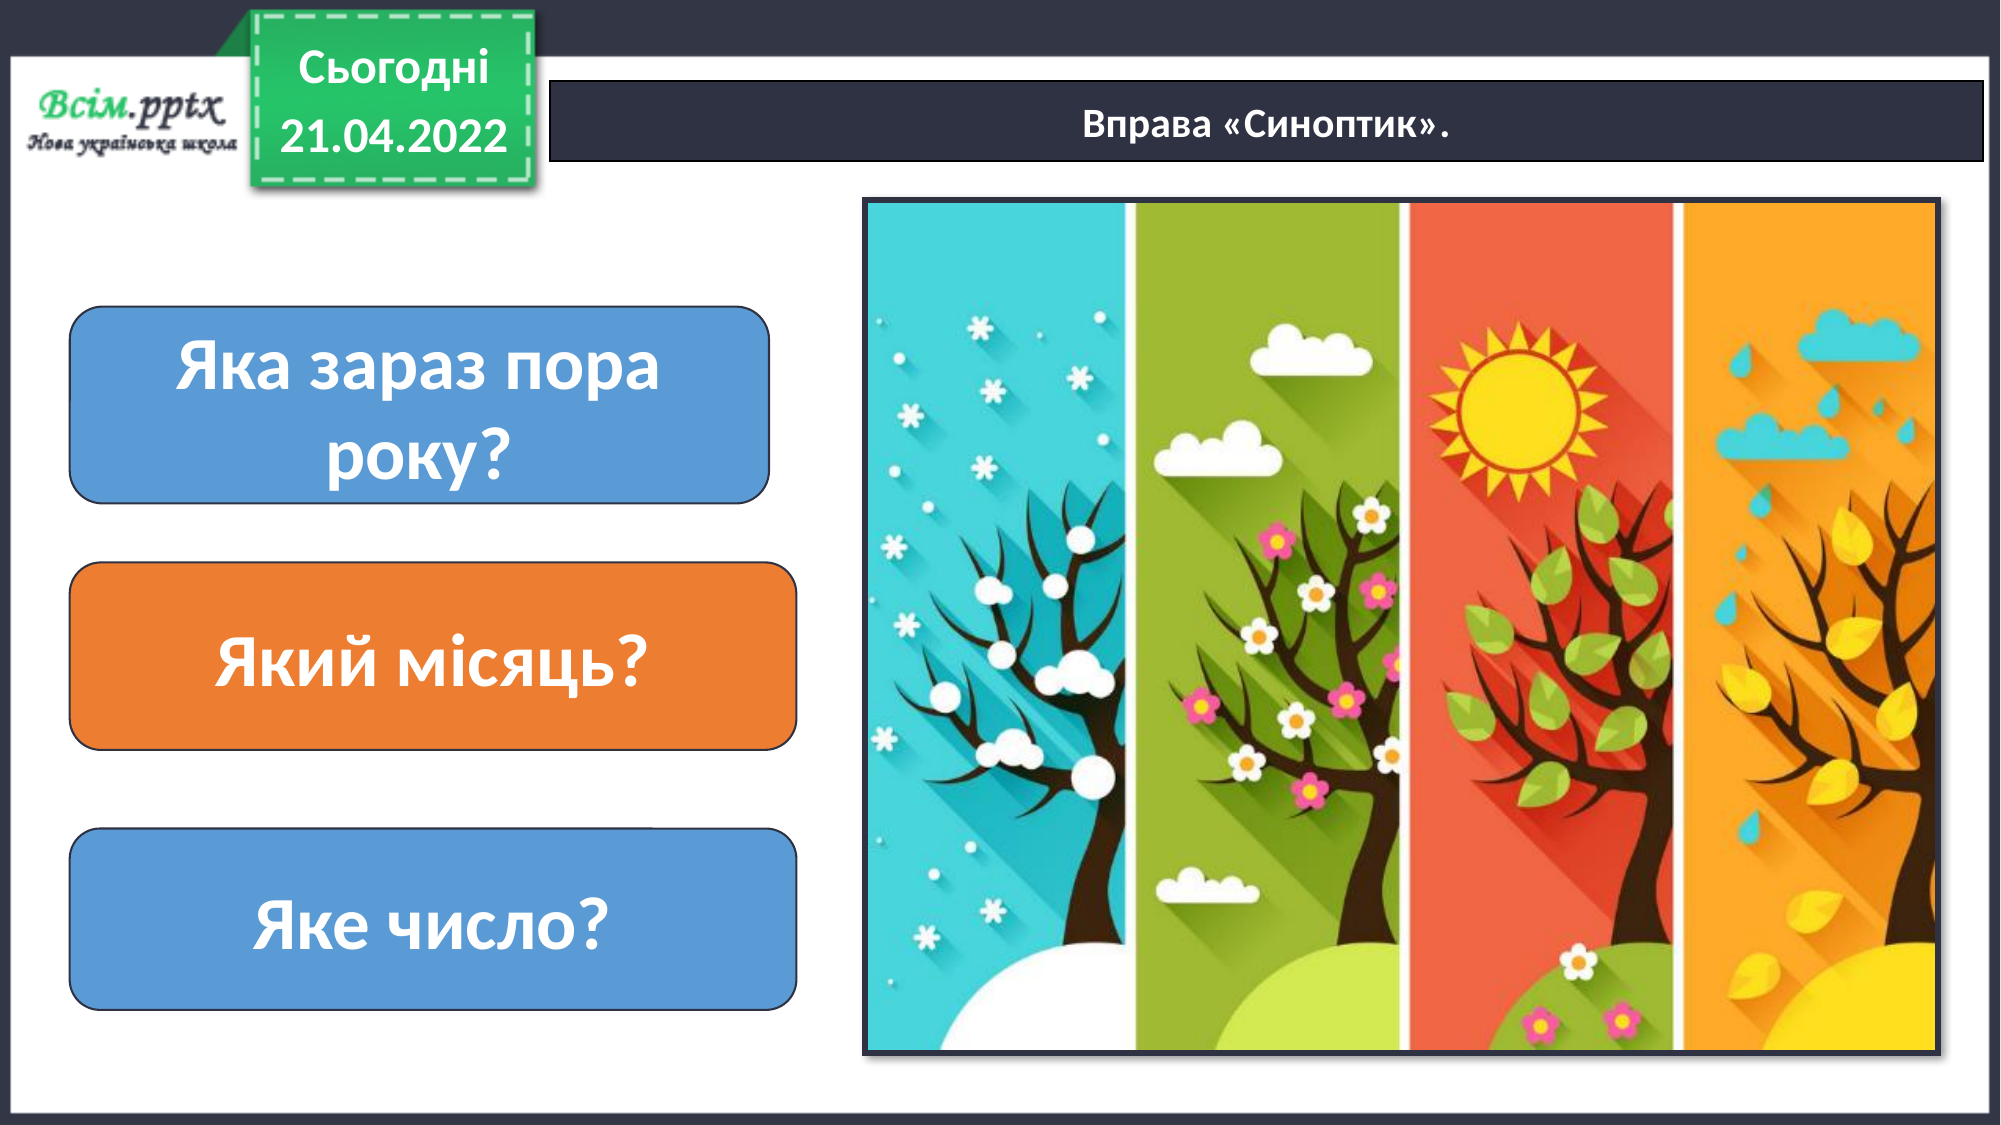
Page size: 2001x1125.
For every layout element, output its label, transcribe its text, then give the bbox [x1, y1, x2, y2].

text_box Який місяць? [68, 561, 798, 751]
text_box Вправа «Синоптик». [549, 80, 1984, 162]
text_box 21.04.2022 [263, 101, 524, 164]
text_box Сьогодні [284, 26, 535, 101]
text_box Яка зараз пора року? [68, 305, 771, 505]
text_box Яке число? [68, 827, 798, 1011]
picture [0, 0, 2001, 1125]
